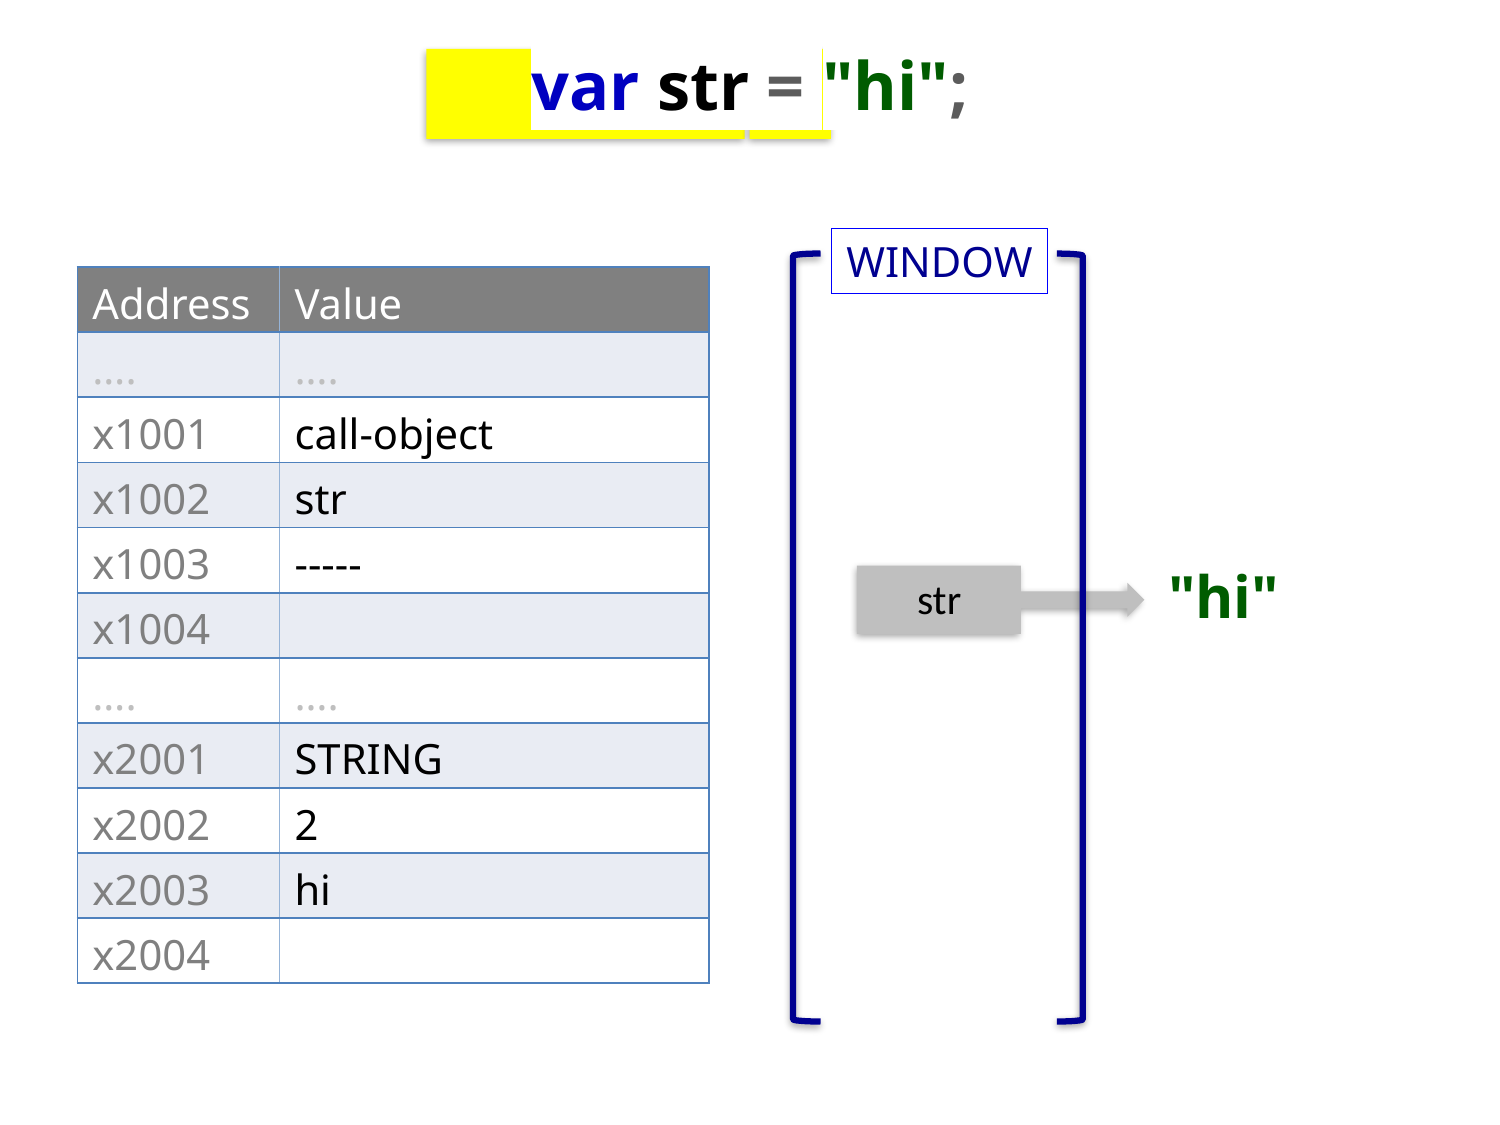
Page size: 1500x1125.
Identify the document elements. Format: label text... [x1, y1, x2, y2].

table_cell 2 [280, 789, 708, 852]
table_cell hi [280, 854, 708, 917]
table_cell …. [280, 333, 708, 396]
table_cell …. [78, 333, 279, 396]
table_cell x1002 [78, 463, 279, 527]
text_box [792, 228, 1083, 1022]
table_cell call-object [280, 398, 708, 462]
table_cell [280, 919, 708, 982]
table_cell …. [78, 659, 279, 722]
table_header Address [78, 268, 279, 331]
table_cell x2003 [78, 854, 279, 917]
table_cell x2001 [78, 724, 279, 787]
table_cell str [280, 463, 708, 527]
table_cell x1004 [78, 594, 279, 657]
table_header Value [280, 268, 708, 331]
table_cell STRING [280, 724, 708, 787]
text_box "hi" [1153, 552, 1295, 638]
table_cell x1003 [78, 528, 279, 592]
table_cell x2002 [78, 789, 279, 852]
table_cell [280, 594, 708, 657]
table_cell x1001 [78, 398, 279, 462]
table_cell …. [280, 659, 708, 722]
table_cell x2004 [78, 919, 279, 982]
table_cell ----- [280, 528, 708, 592]
text_box var str = "hi"; [0, 29, 1500, 245]
text_box [1090, 582, 1145, 618]
